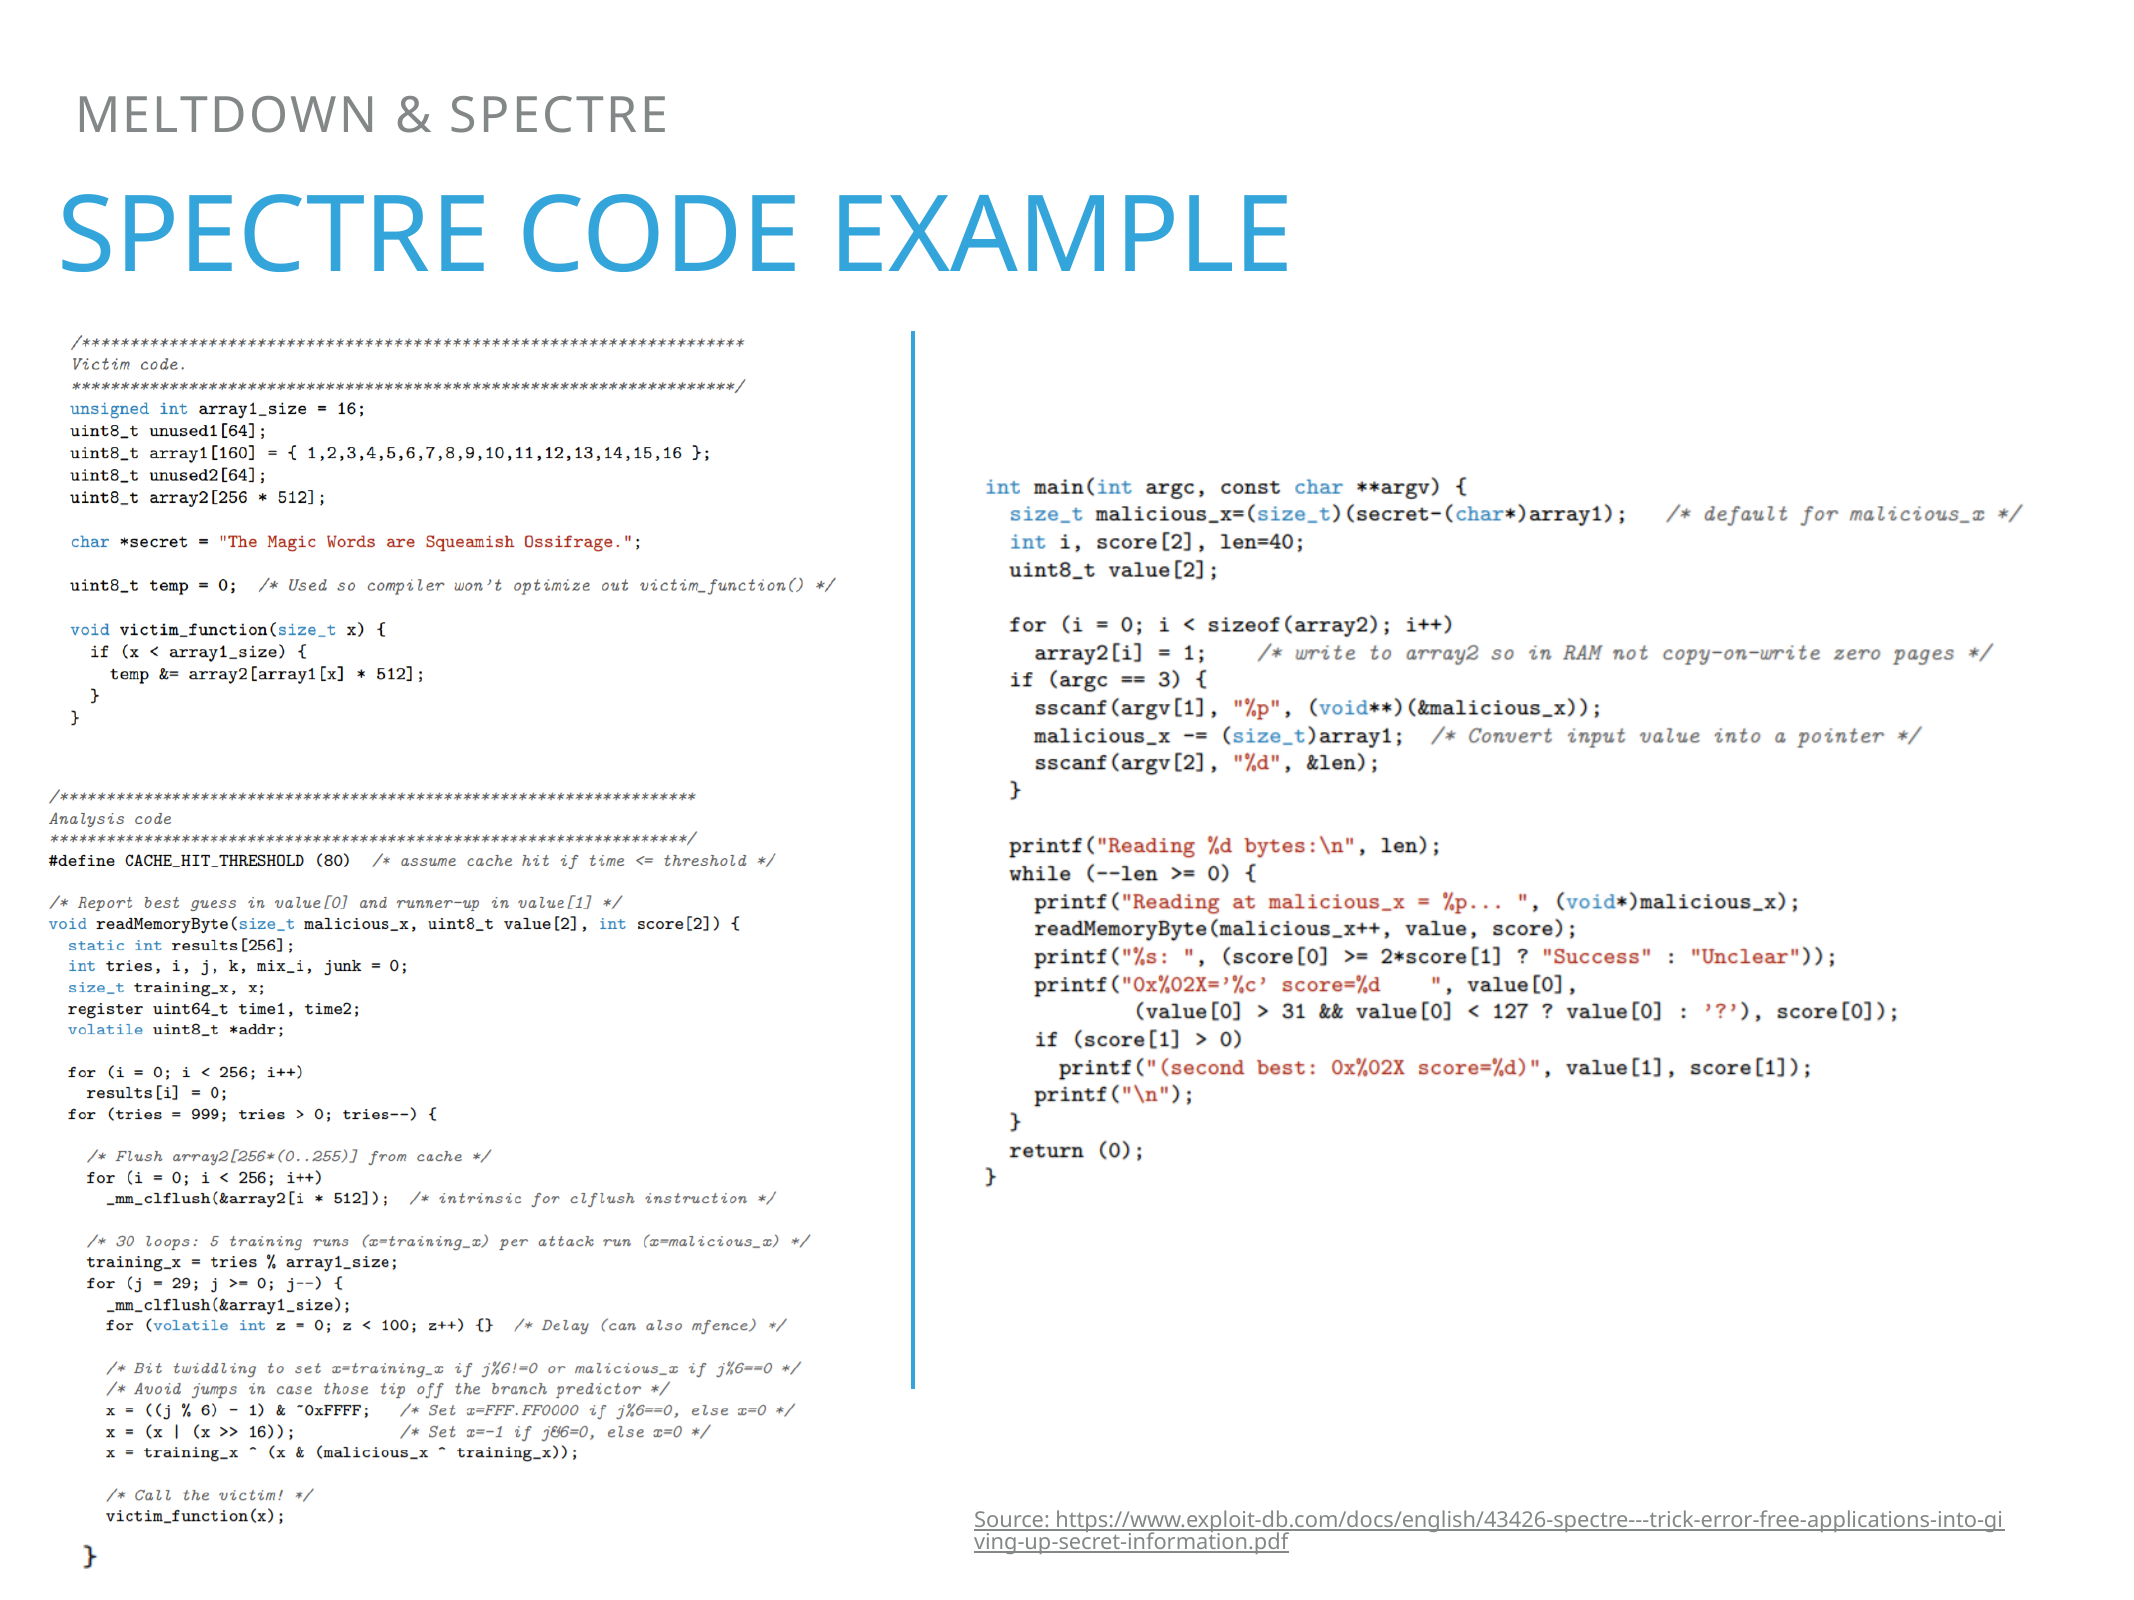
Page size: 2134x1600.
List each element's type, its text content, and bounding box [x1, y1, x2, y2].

picture [43, 783, 816, 1589]
list Meltdown & Spectre [66, 82, 1901, 151]
text_box Source: https://www.exploit-db.com/docs/english/43426-spectre---trick-error-free-applications-into-giving-up-secret-information.pdf [959, 1498, 2026, 1569]
picture [66, 330, 848, 753]
title Spectre Code Example [48, 180, 2050, 301]
picture [983, 467, 2034, 1198]
